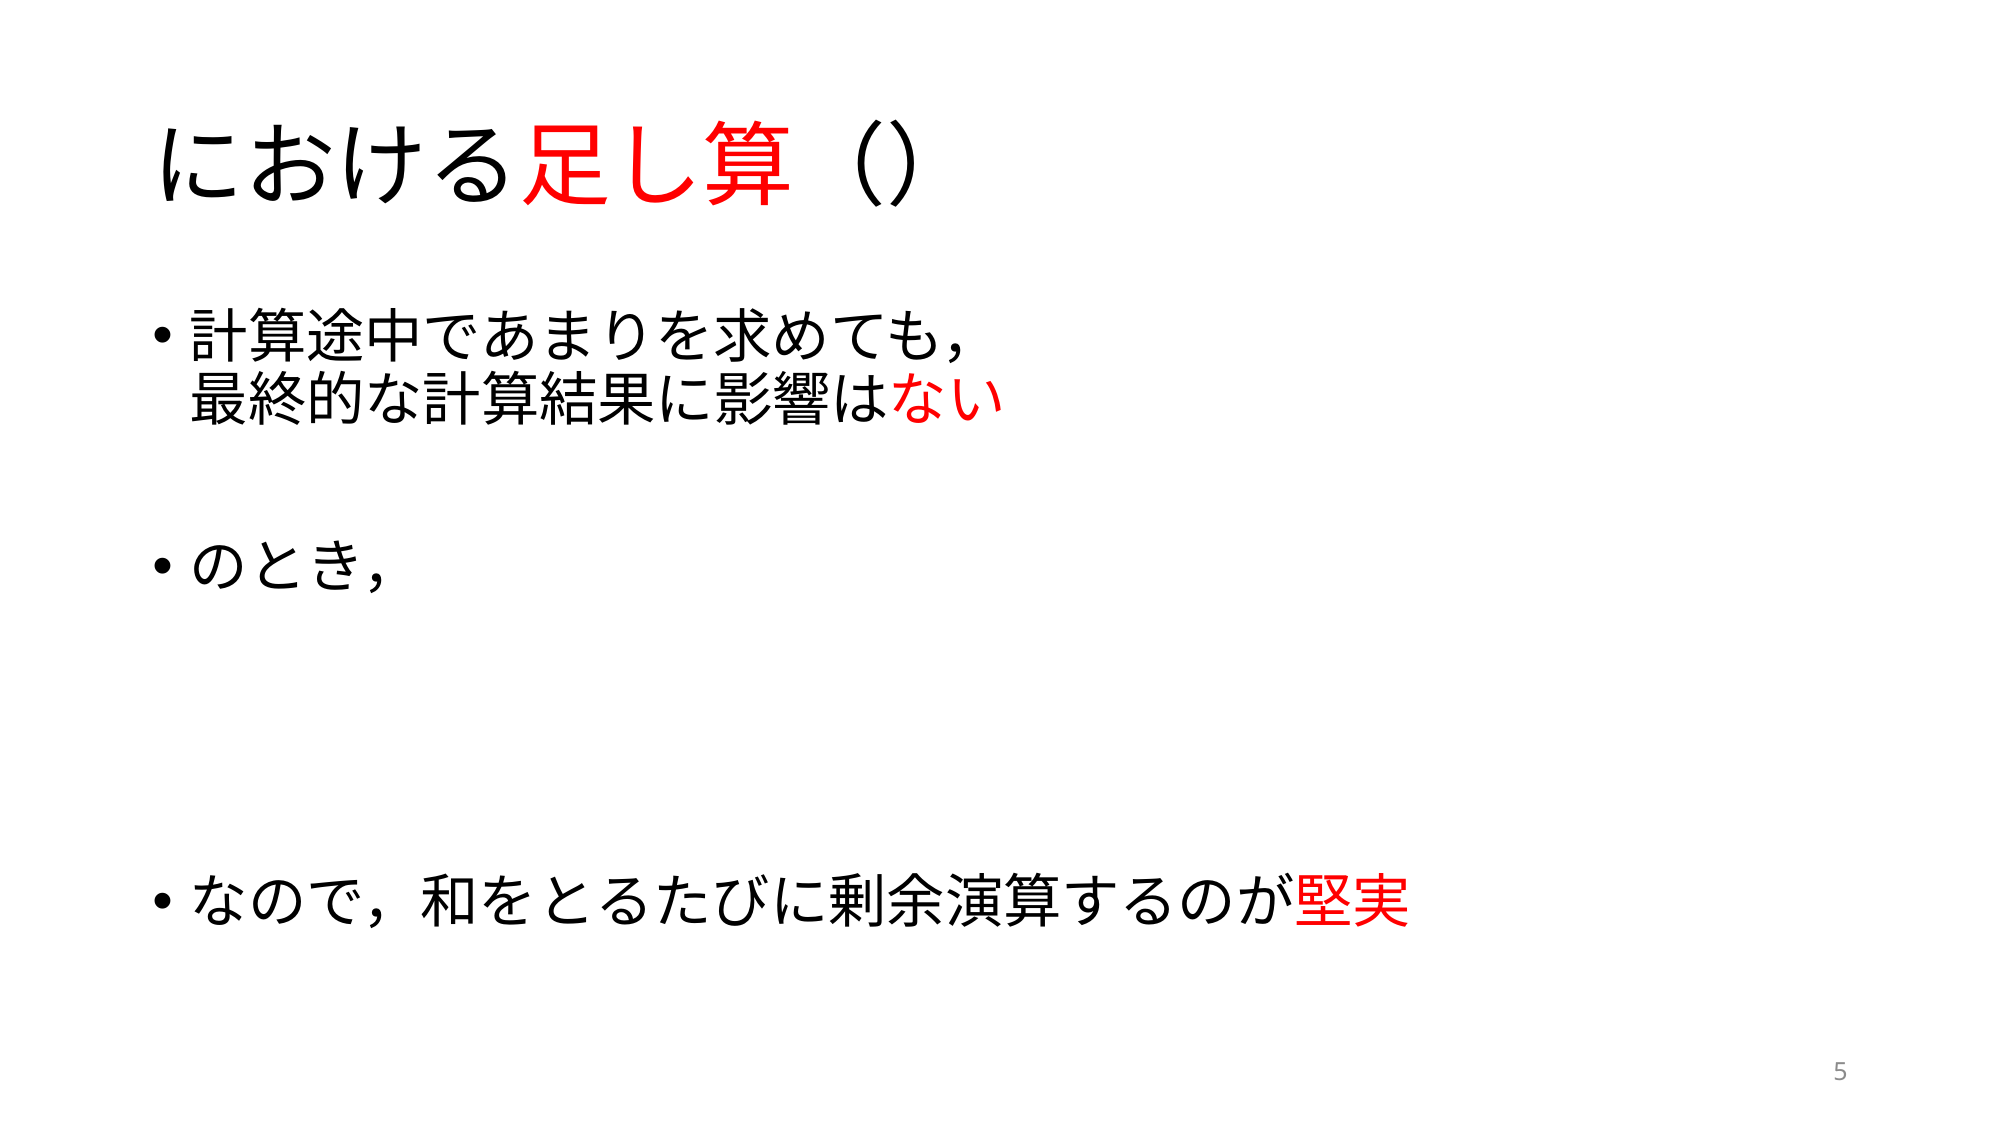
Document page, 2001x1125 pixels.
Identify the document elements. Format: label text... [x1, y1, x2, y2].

slide_number 5 [1412, 1042, 1863, 1103]
